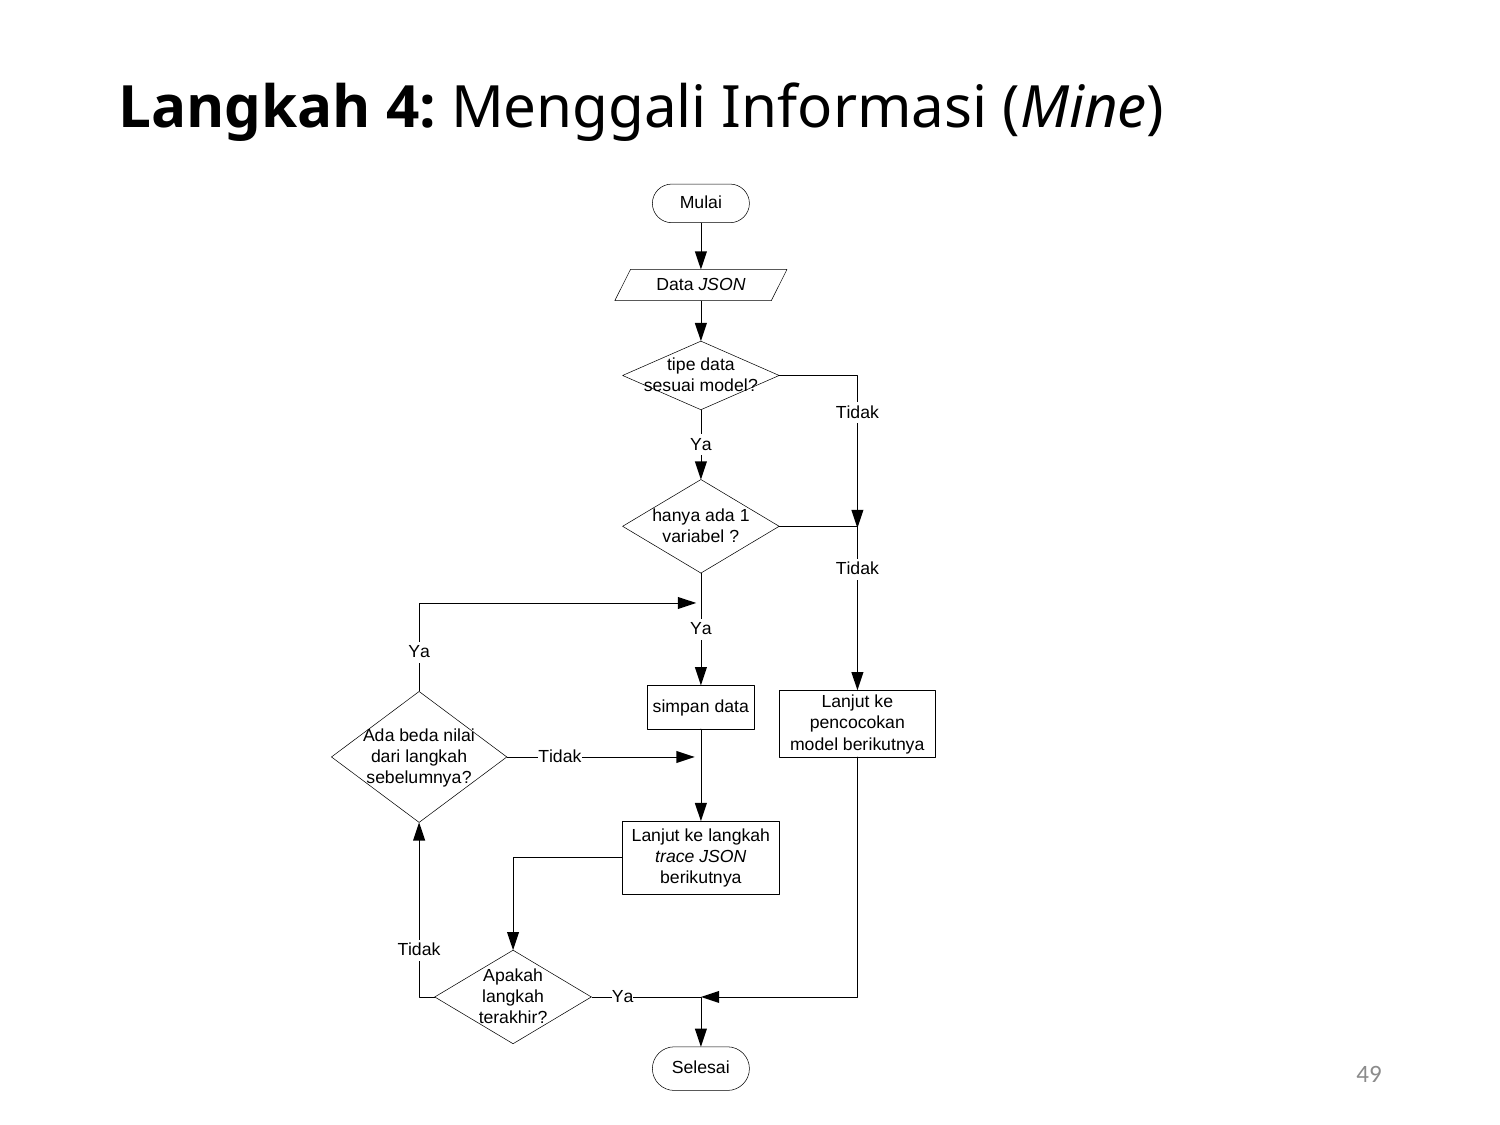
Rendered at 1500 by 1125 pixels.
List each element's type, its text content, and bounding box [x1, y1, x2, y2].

title Langkah 4: Menggali Informasi (Mine) [103, 59, 1397, 158]
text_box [328, 181, 939, 1094]
slide_number 49 [1059, 1042, 1397, 1103]
